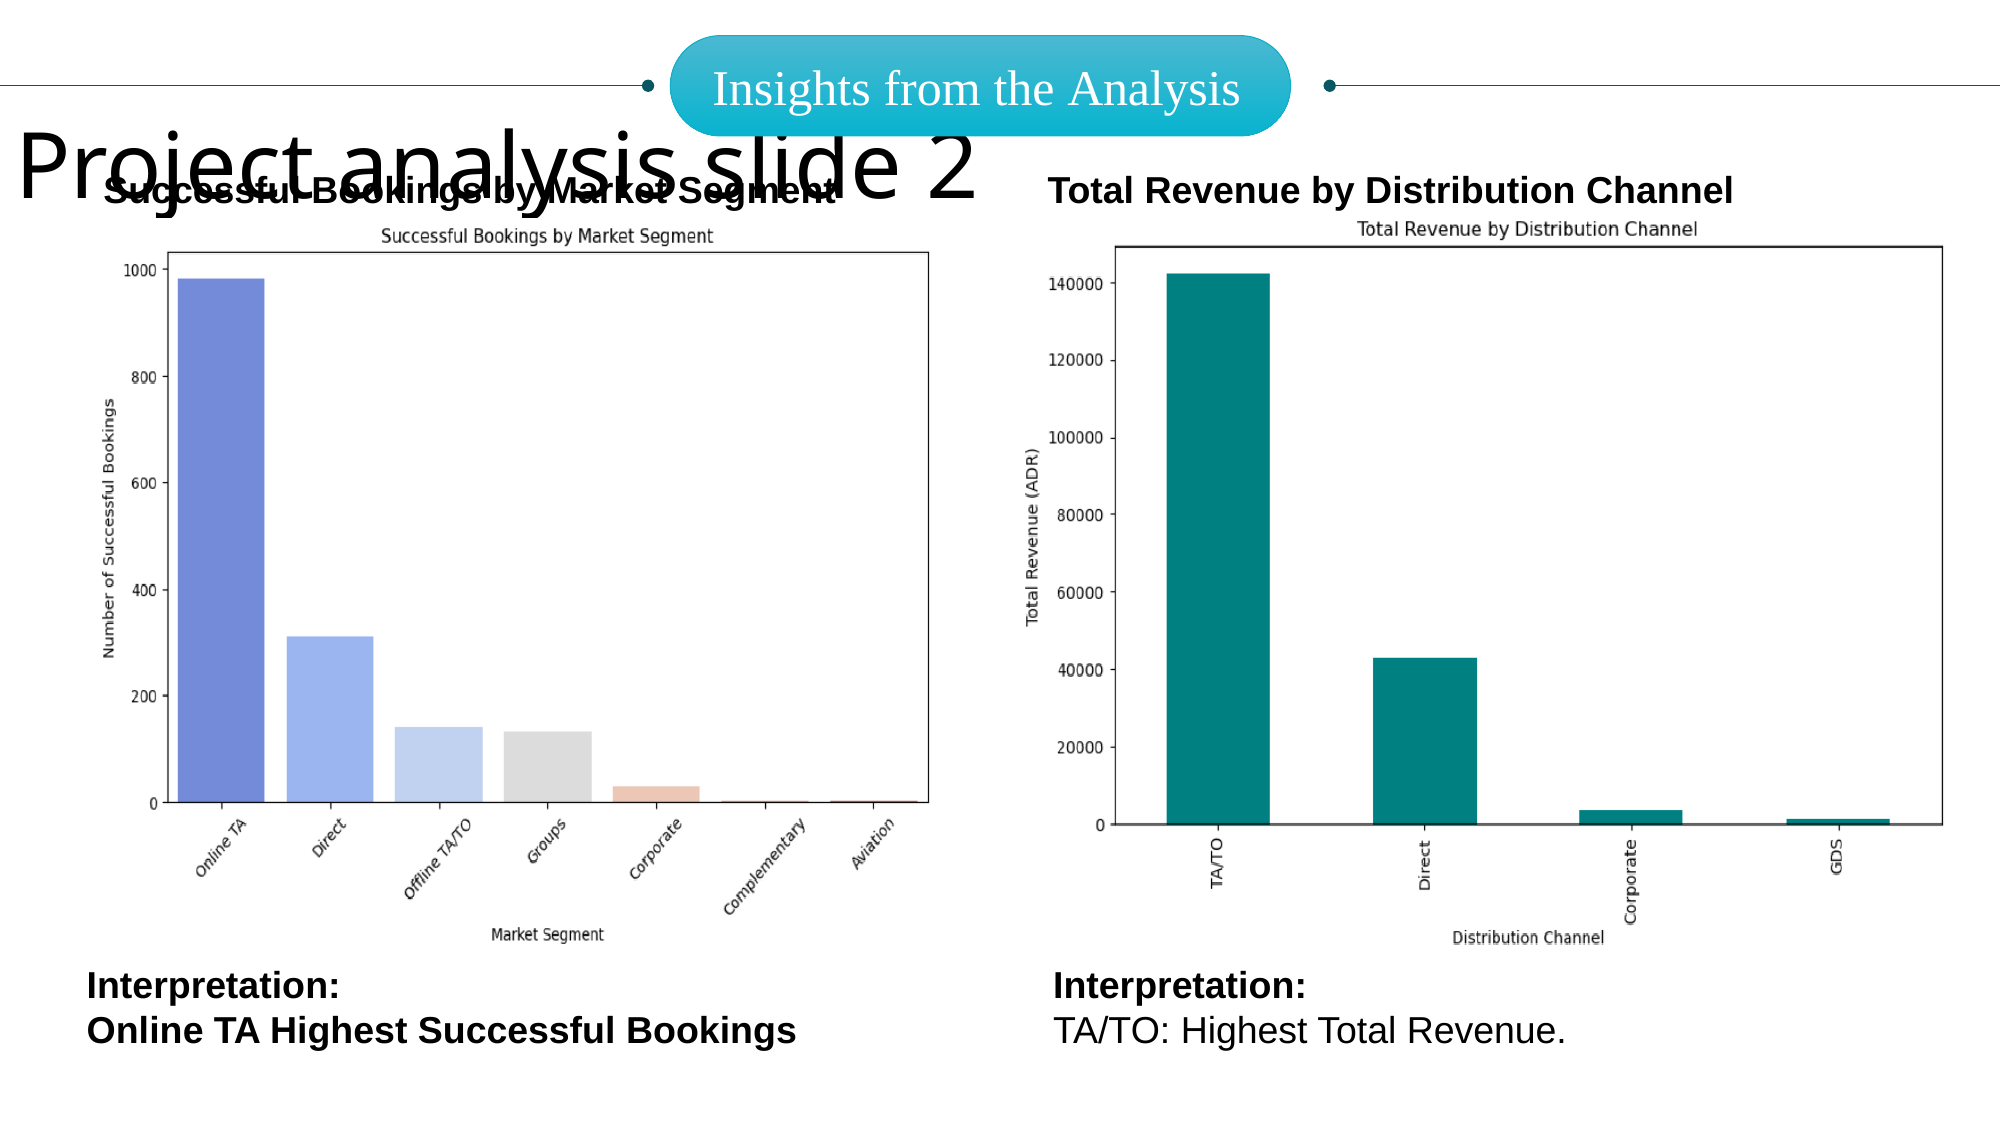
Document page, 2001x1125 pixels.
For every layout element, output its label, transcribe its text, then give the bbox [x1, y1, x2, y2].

picture [94, 218, 968, 954]
text_box Interpretation: Online TA Highest Successful Bookings [71, 953, 962, 1059]
text_box Interpretation: TA/TO: Highest Total Revenue. [1038, 954, 1969, 1059]
text_box Insights from the Analysis [669, 35, 1292, 137]
picture [1005, 218, 1969, 954]
text_box Total Revenue by Distribution Channel [1032, 158, 1963, 218]
text_box Successful Bookings by Market Segment [88, 158, 1000, 219]
title Project analysis slide 2 [0, 59, 1725, 278]
